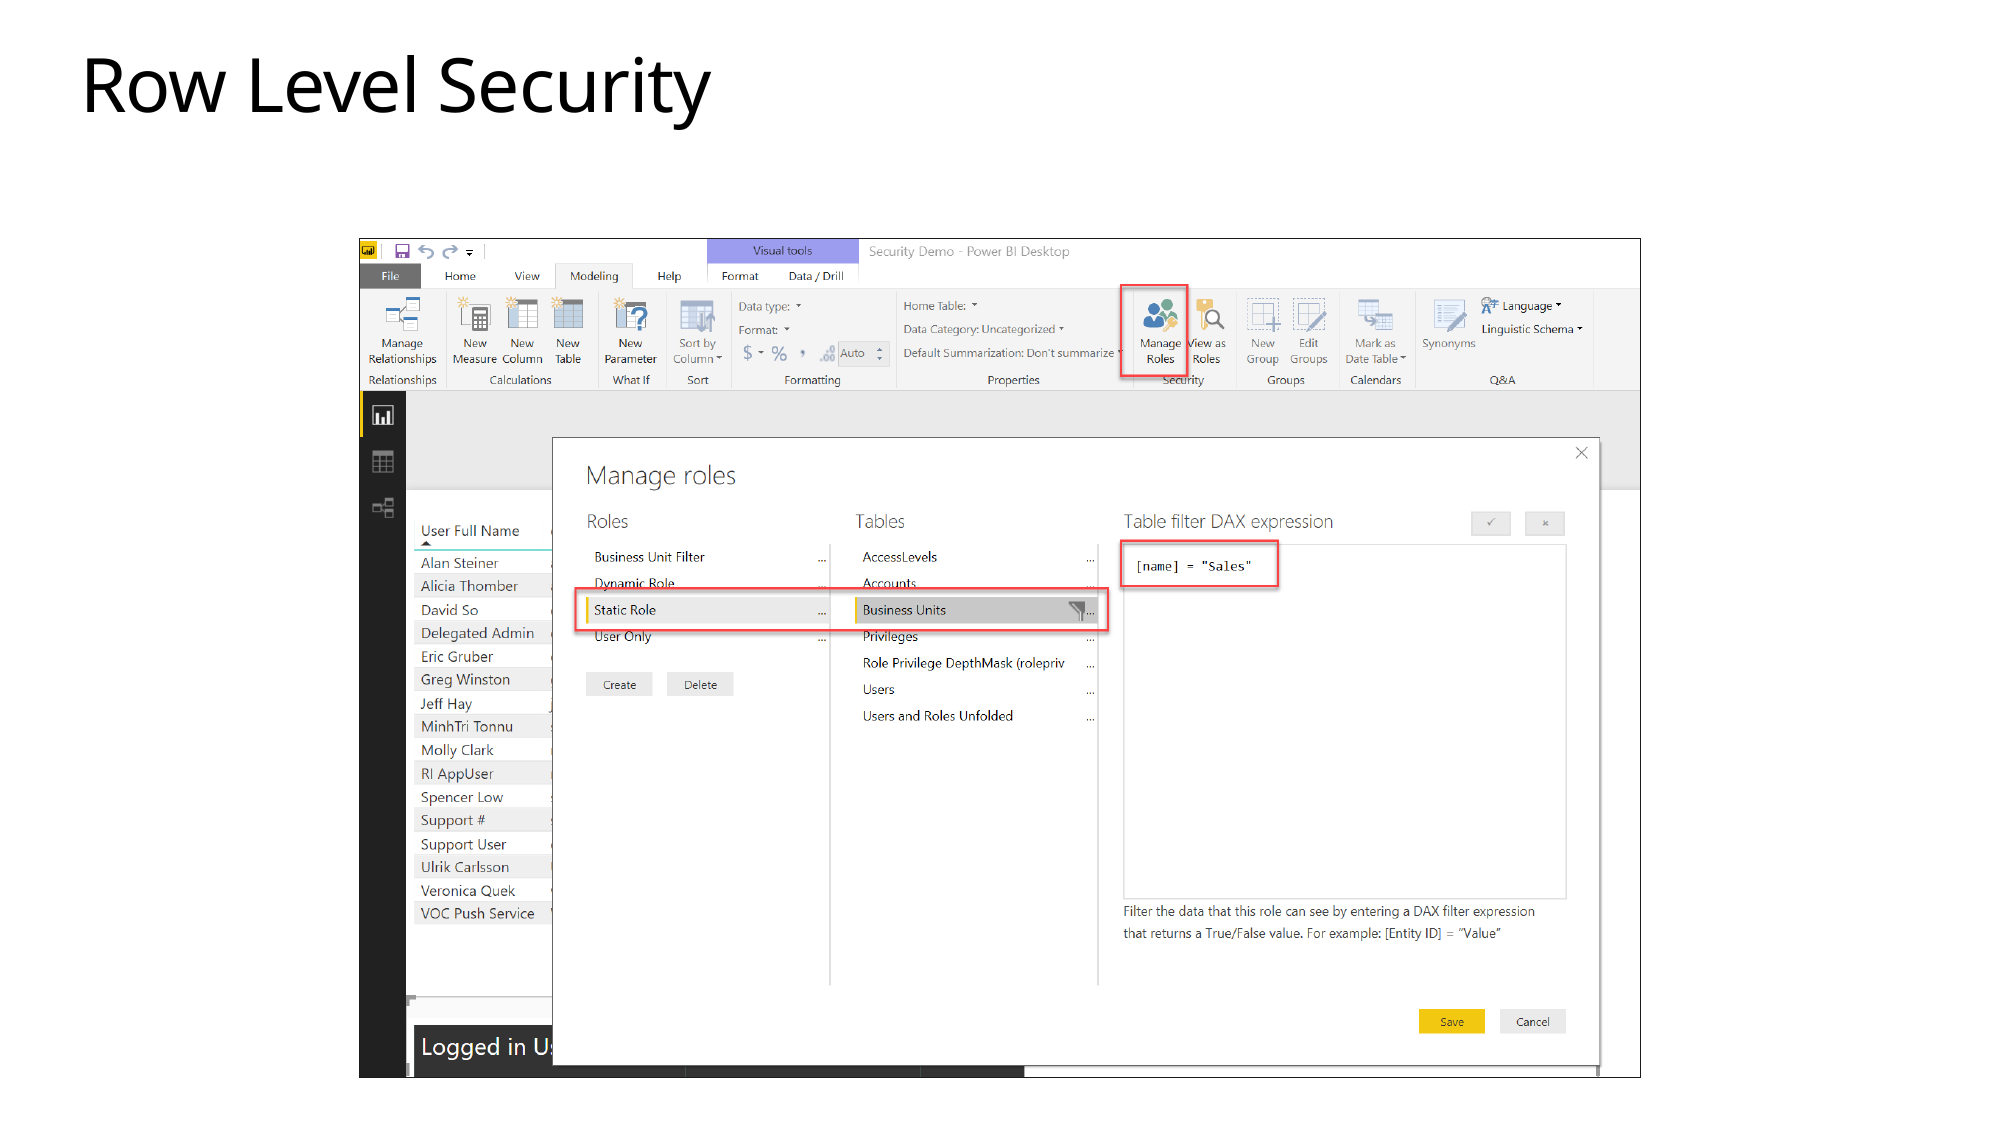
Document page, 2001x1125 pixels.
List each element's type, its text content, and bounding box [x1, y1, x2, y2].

title Row Level Security [80, 37, 1934, 129]
picture [359, 237, 1641, 1078]
